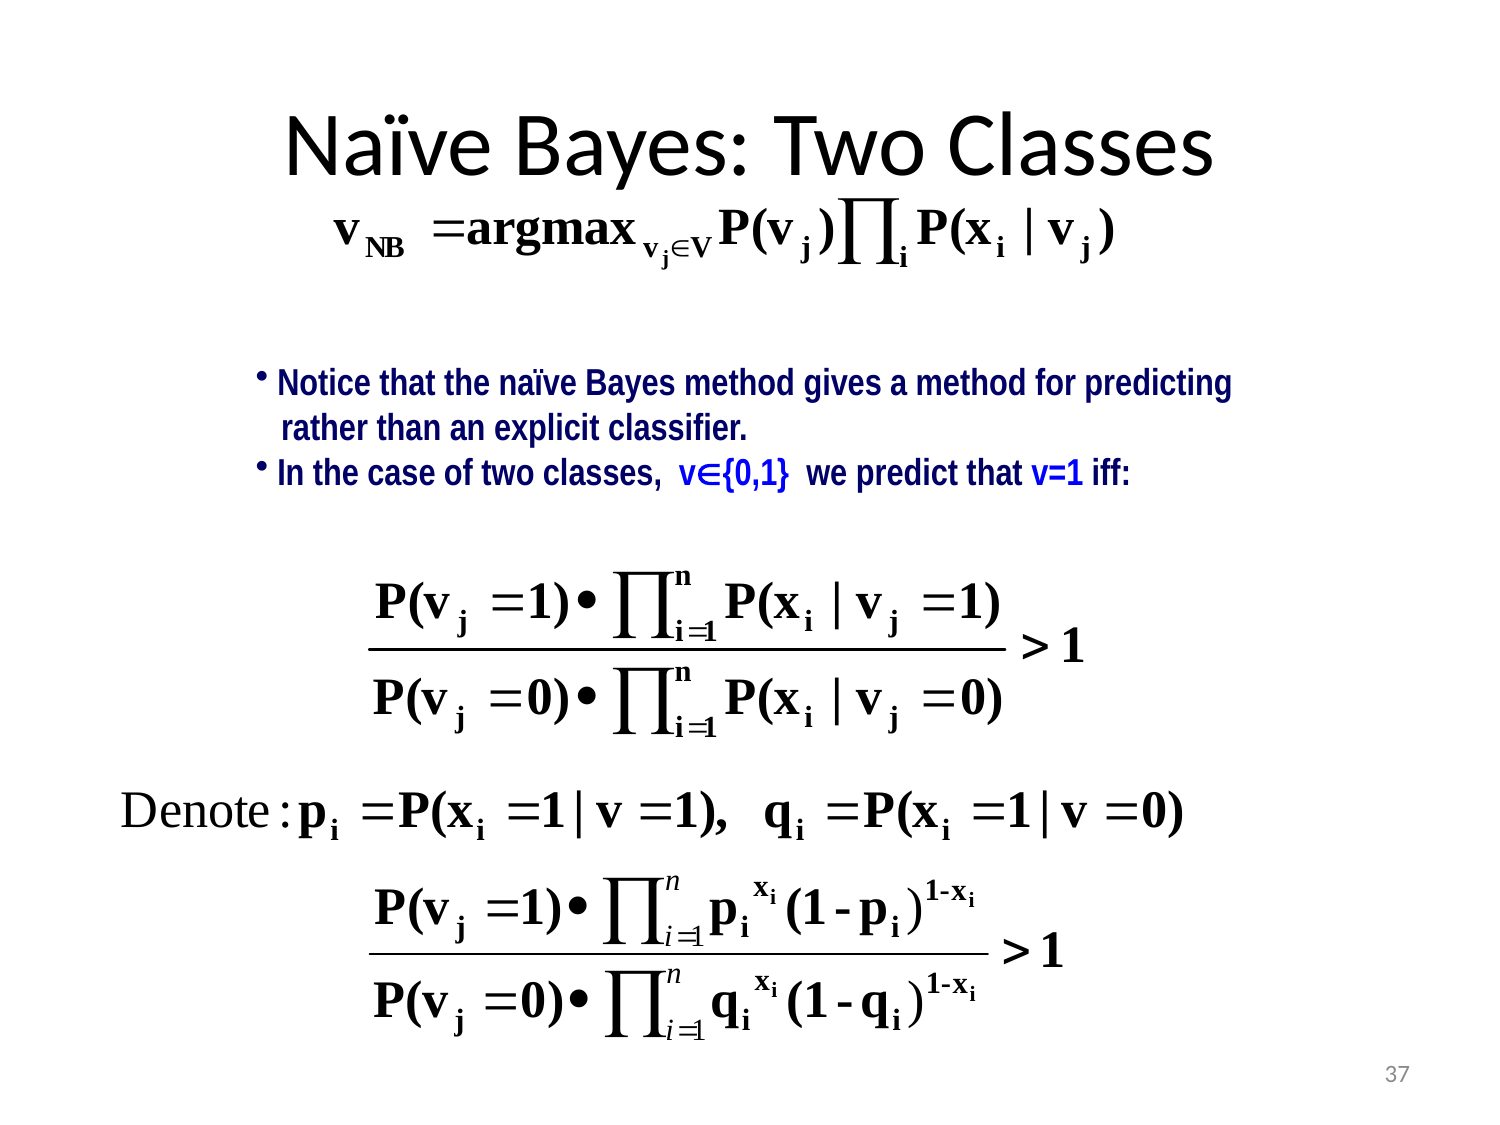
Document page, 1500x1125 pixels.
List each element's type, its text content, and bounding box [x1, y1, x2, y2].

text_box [112, 777, 1194, 1051]
slide_number 37 [1074, 1042, 1425, 1103]
title Naïve Bayes: Two Classes [75, 45, 1425, 233]
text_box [359, 548, 1094, 751]
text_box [323, 187, 1123, 280]
text_box Notice that the naïve Bayes method gives a method for predicting rather than an explicit classifier. In the case of two classes, v{0,1} we predict that v=1 iff: [240, 260, 1257, 501]
